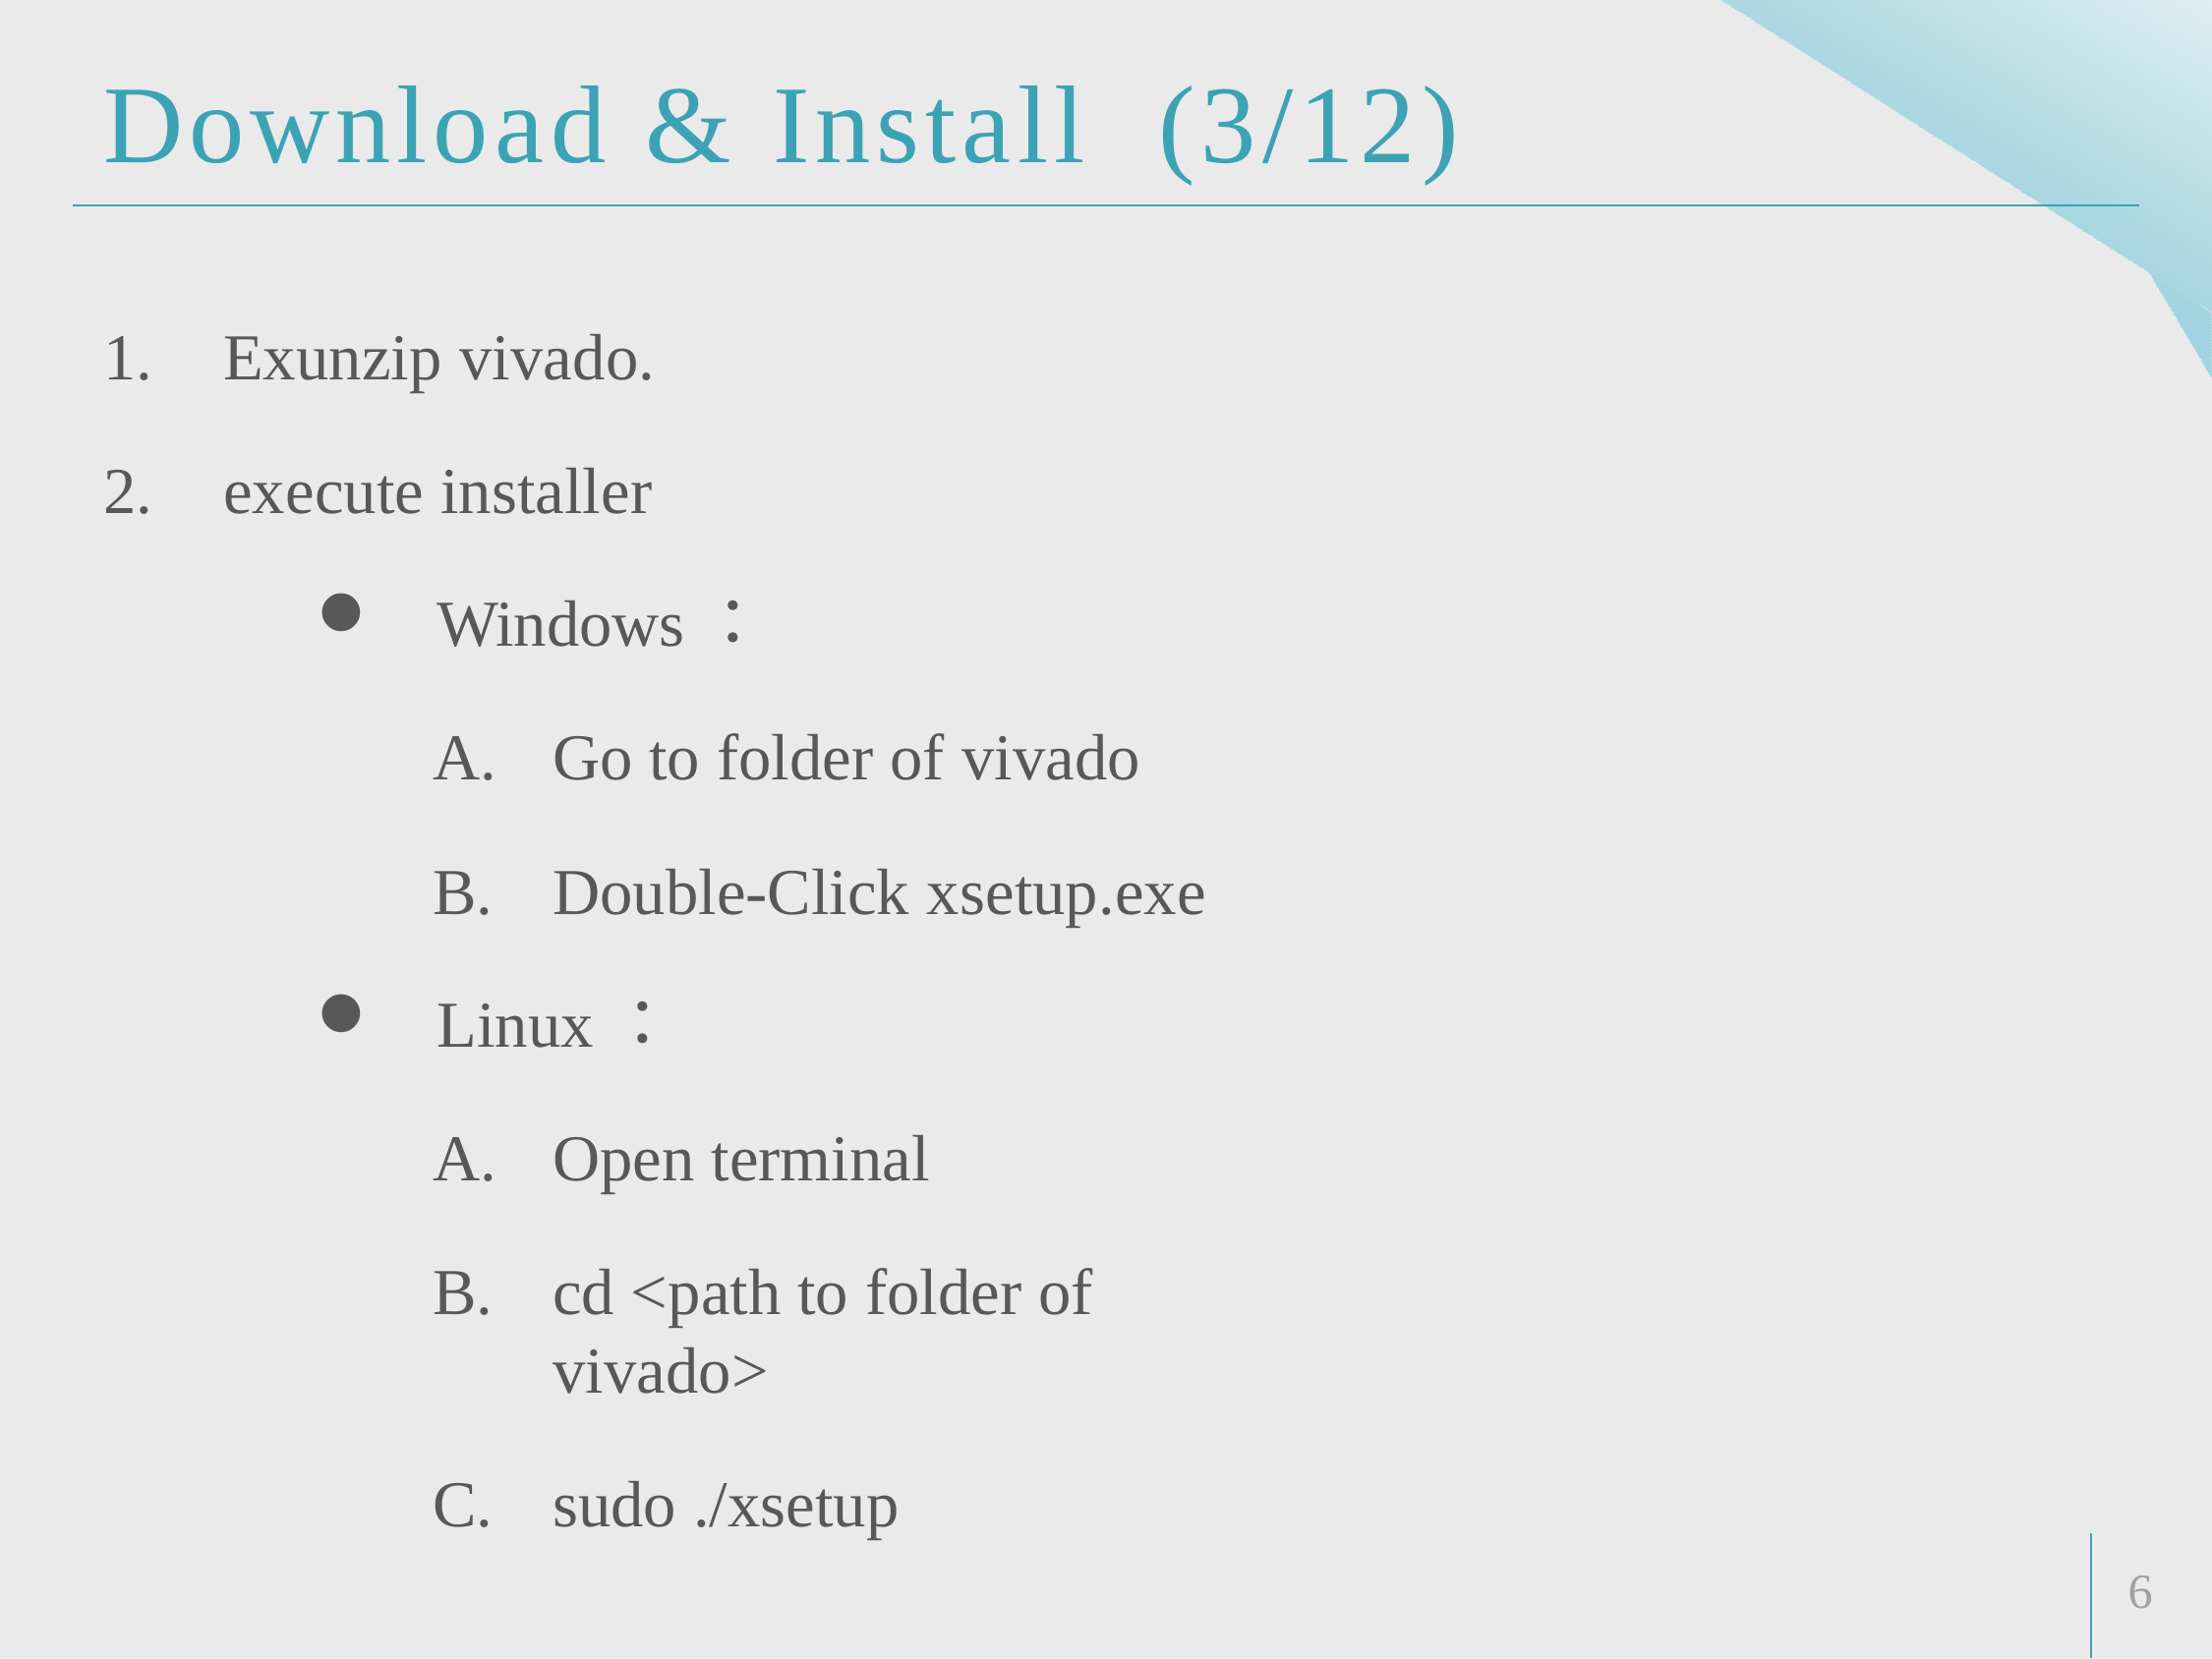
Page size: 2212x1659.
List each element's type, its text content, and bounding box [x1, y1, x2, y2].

text_box [1719, 0, 2212, 379]
text_box Exunzip vivado. execute installer Windows： Go to folder of vivado Double-Click xsetup.exe Linux： Open terminal cd <path to folder of vivado> sudo ./xsetup [101, 312, 1327, 1541]
title Download & Install (3/12) [101, 49, 1460, 329]
text_box 6 [2124, 1563, 2157, 1619]
